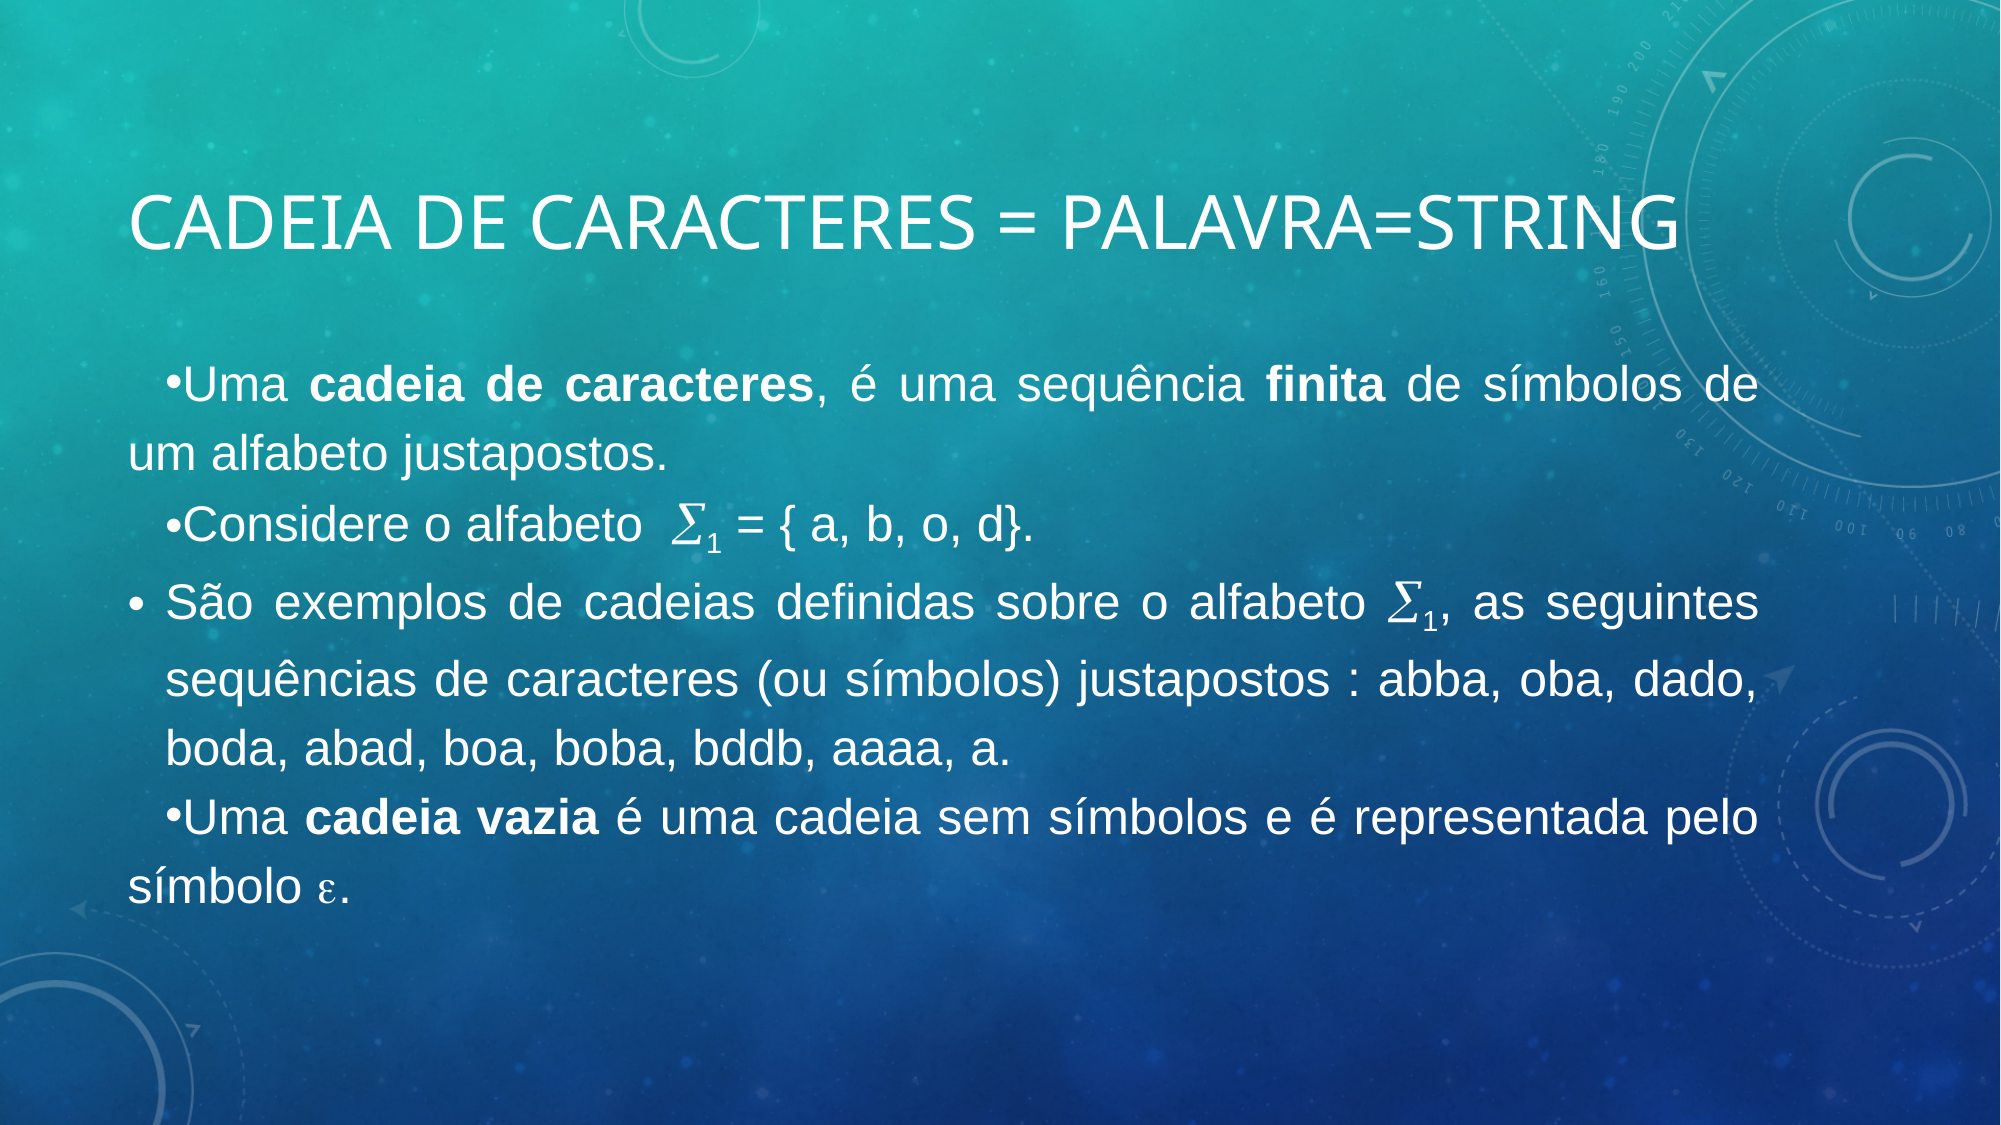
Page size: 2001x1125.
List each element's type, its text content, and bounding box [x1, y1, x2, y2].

list Uma cadeia de caracteres, é uma sequência finita de símbolos de um alfabeto justapostos. Considere o alfabeto 1 = { a, b, o, d}. São exemplos de cadeias definidas sobre o alfabeto 1, as seguintes sequências de caracteres (ou símbolos) justapostos : abba, oba, dado, boda, abad, boa, boba, bddb, aaaa, a. Uma cadeia vazia é uma cadeia sem símbolos e é representada pelo símbolo . [112, 351, 1775, 950]
picture [0, 0, 2001, 1125]
title Cadeia de caracteres = palavra=string [112, 99, 1775, 339]
